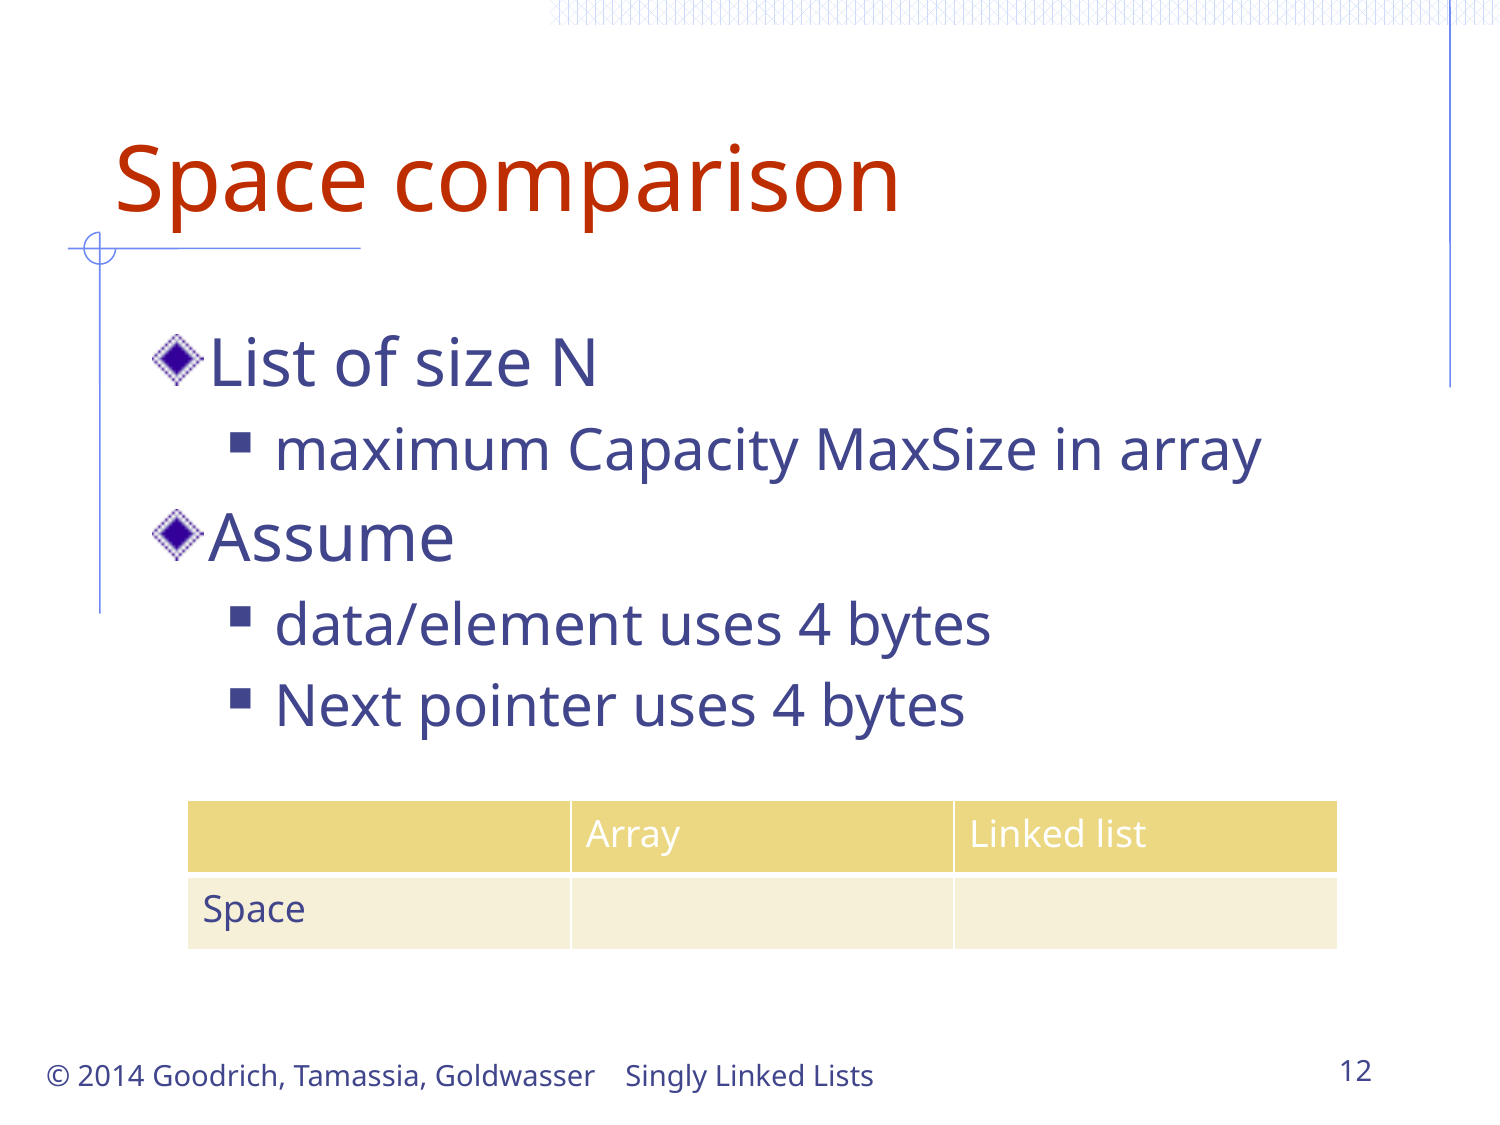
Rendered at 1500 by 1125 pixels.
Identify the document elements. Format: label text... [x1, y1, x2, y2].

table_cell Space [188, 878, 570, 949]
table_header Array [572, 801, 953, 872]
table_header Linked list [955, 801, 1337, 872]
title Space comparison [99, 50, 1375, 238]
footer Singly Linked Lists [512, 1025, 988, 1100]
table_cell [572, 878, 953, 949]
slide_number 12 [1074, 1025, 1388, 1100]
table_header [188, 801, 570, 872]
table_cell [955, 878, 1337, 949]
picture [152, 509, 204, 561]
list List of size N maximum Capacity MaxSize in array Assume data/element uses 4 bytes Next pointer uses 4 bytes [137, 312, 1413, 988]
picture [152, 334, 204, 386]
